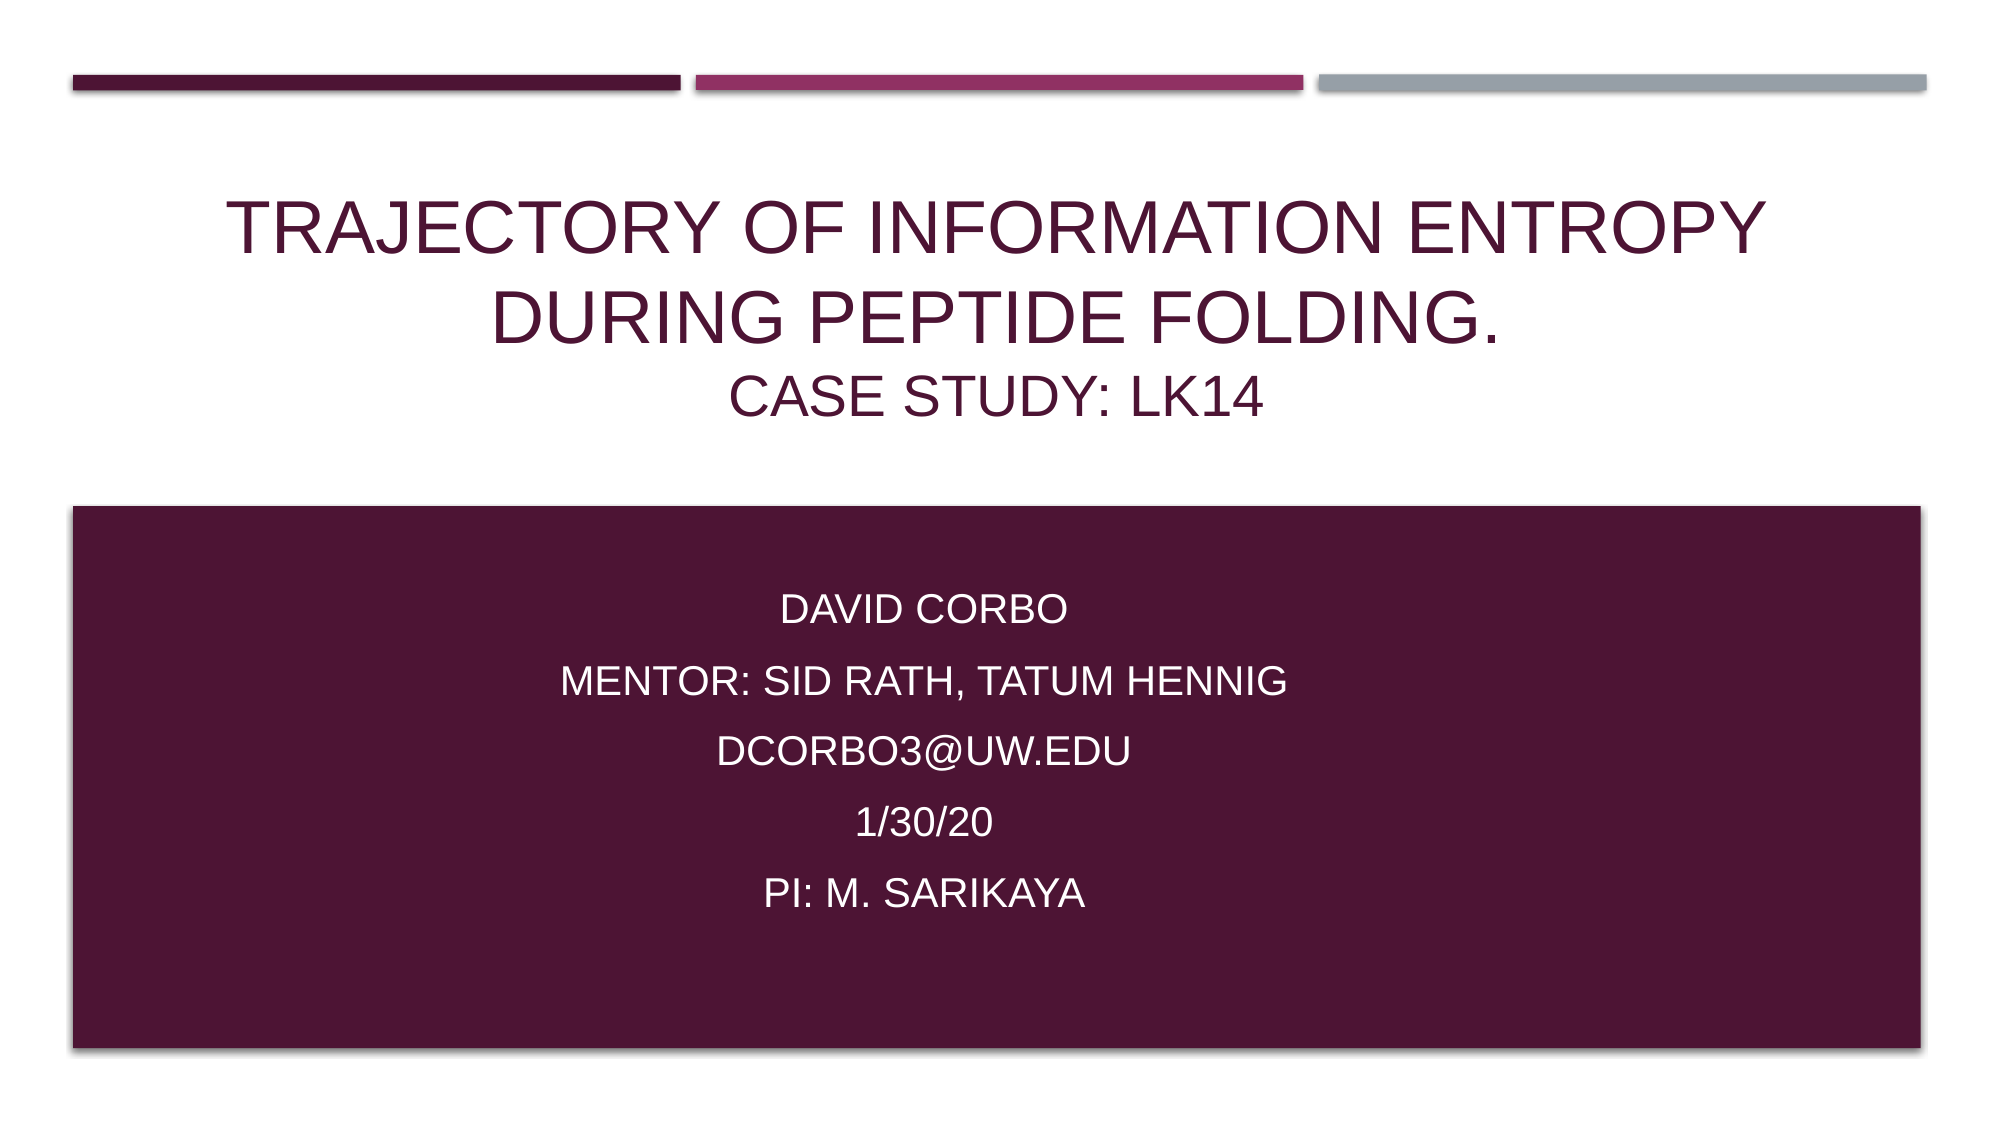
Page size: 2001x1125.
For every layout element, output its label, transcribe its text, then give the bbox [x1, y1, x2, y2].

title Trajectory of Information Entropy During peptide folding. Case study: lk14 [95, 167, 1899, 436]
subtitle David Corbo Mentor: Sid Rath, tatum hennig dcorbo3@uw.edu 1/30/20 PI: M. Sarikaya [538, 574, 1310, 948]
